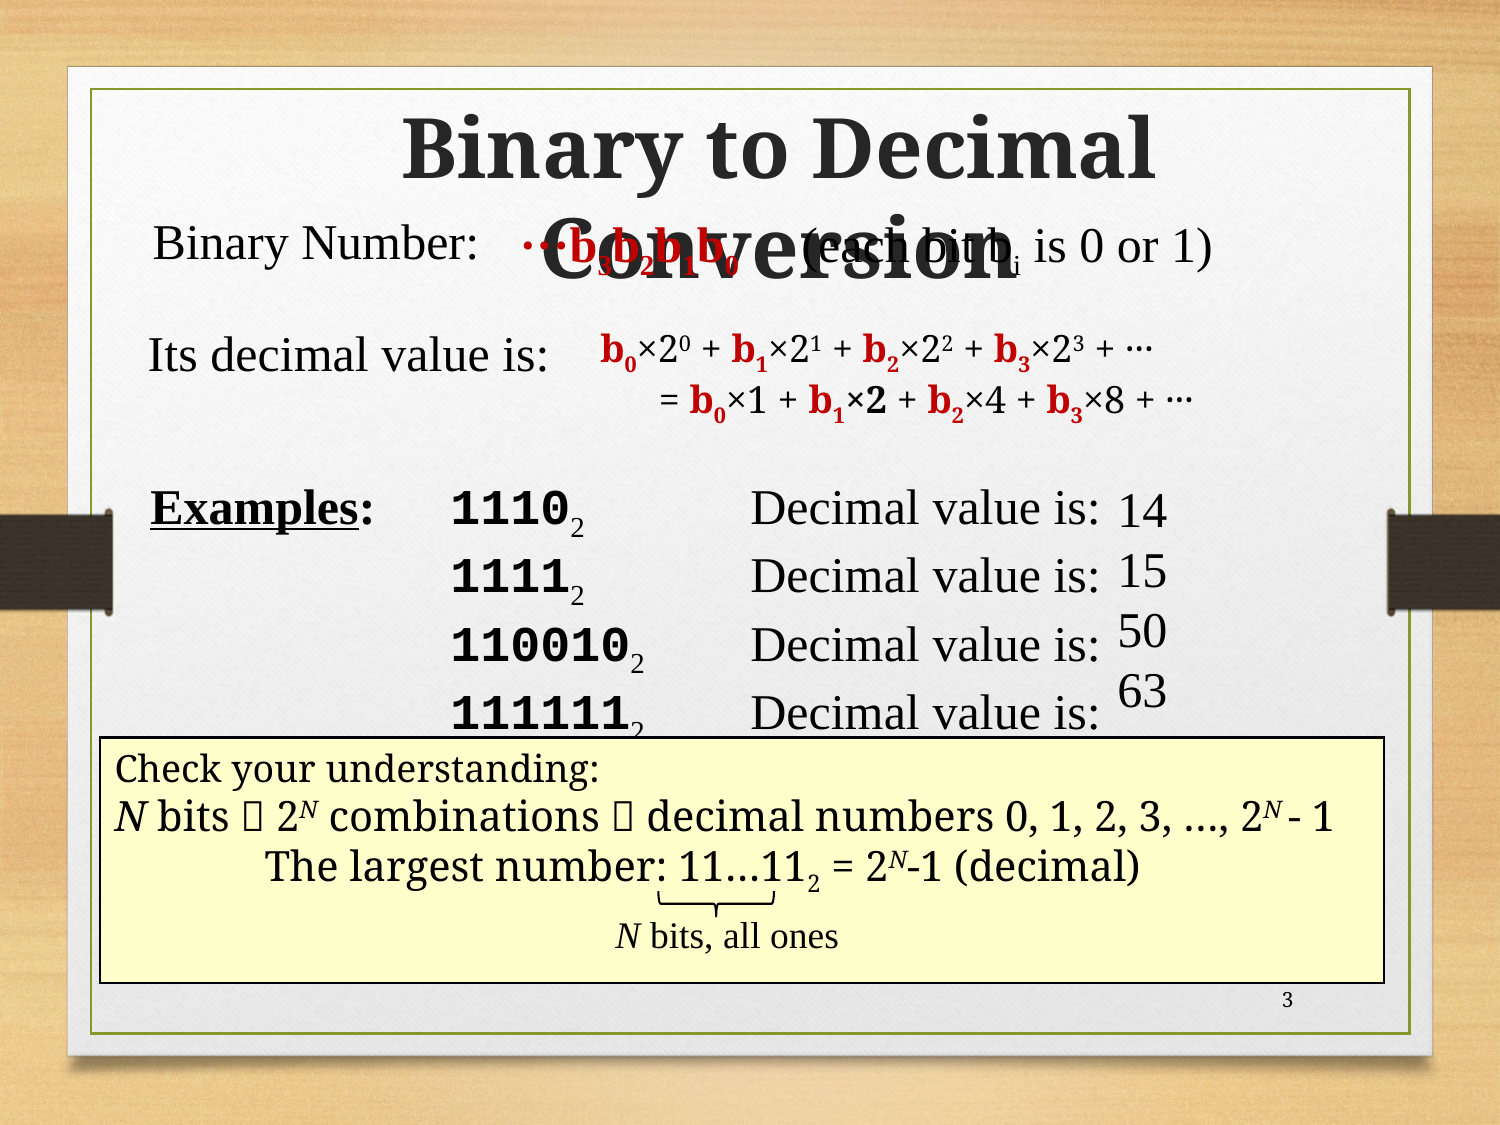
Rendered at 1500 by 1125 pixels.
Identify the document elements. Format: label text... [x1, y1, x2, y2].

text_box Examples: 11102 Decimal value is: 11112 Decimal value is: 1100102 Decimal value is: 1111112 Decimal value is: [135, 467, 1124, 737]
text_box Check your understanding: N bits  2N combinations  decimal numbers 0, 1, 2, 3, …, 2N - 1 The largest number: 11…112 = 2N-1 (decimal) [99, 737, 1384, 984]
text_box Its decimal value is: [132, 314, 565, 390]
text_box 14 15 50 63 [1102, 469, 1247, 725]
title Binary to Decimal Conversion [150, 87, 1410, 275]
text_box b0×20 + b1×21 + b2×22 + b3×23 + ··· = b0×1 + b1×2 + b2×4 + b3×8 + ··· [585, 317, 1442, 435]
text_box Binary Number: [138, 202, 495, 277]
slide_number 3 [1243, 984, 1309, 1024]
picture [0, 0, 1500, 1125]
text_box [658, 891, 774, 903]
text_box ···b3b2b1b0 (each bit bi is 0 or 1) [504, 205, 1257, 289]
text_box N bits, all ones [600, 903, 883, 964]
